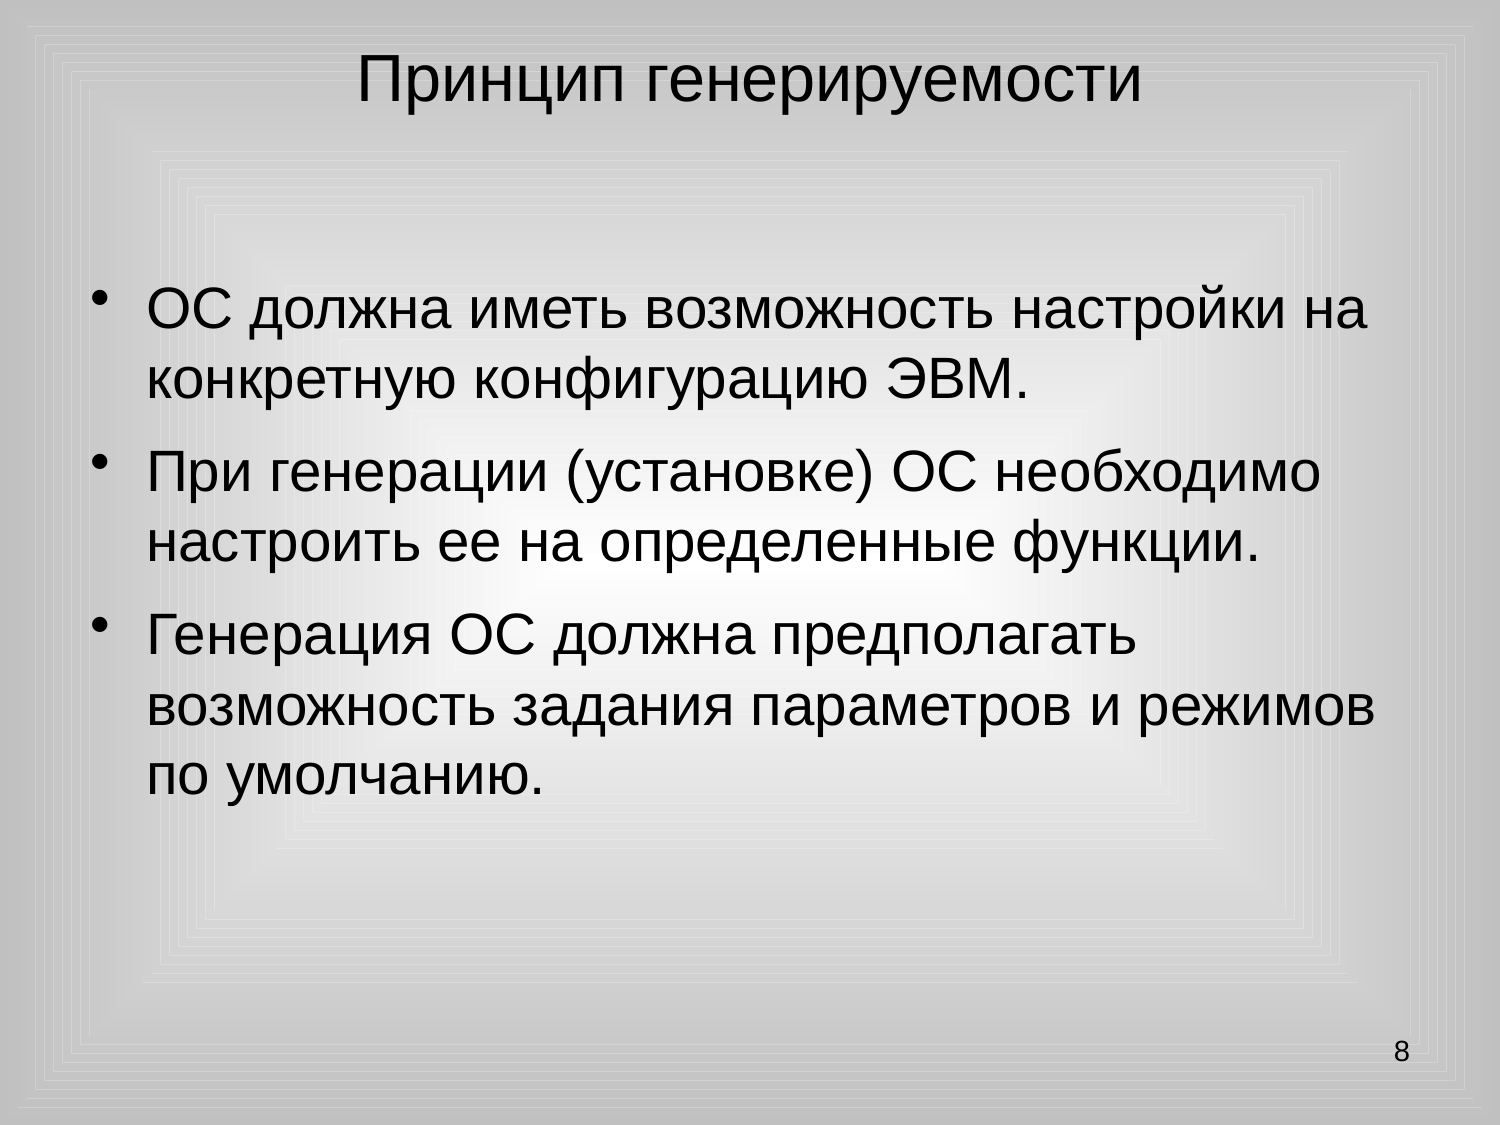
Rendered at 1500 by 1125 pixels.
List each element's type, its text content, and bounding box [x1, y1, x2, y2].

list ОС должна иметь возможность настройки на конкретную конфигурацию ЭВМ. При генерации (установке) ОС необходимо настроить ее на определенные функции. Генерация ОС должна предполагать возможность задания параметров и режимов по умолчанию. [74, 262, 1426, 1006]
title Принцип генерируемости [74, 44, 1426, 185]
slide_number 8 [1074, 1024, 1426, 1103]
